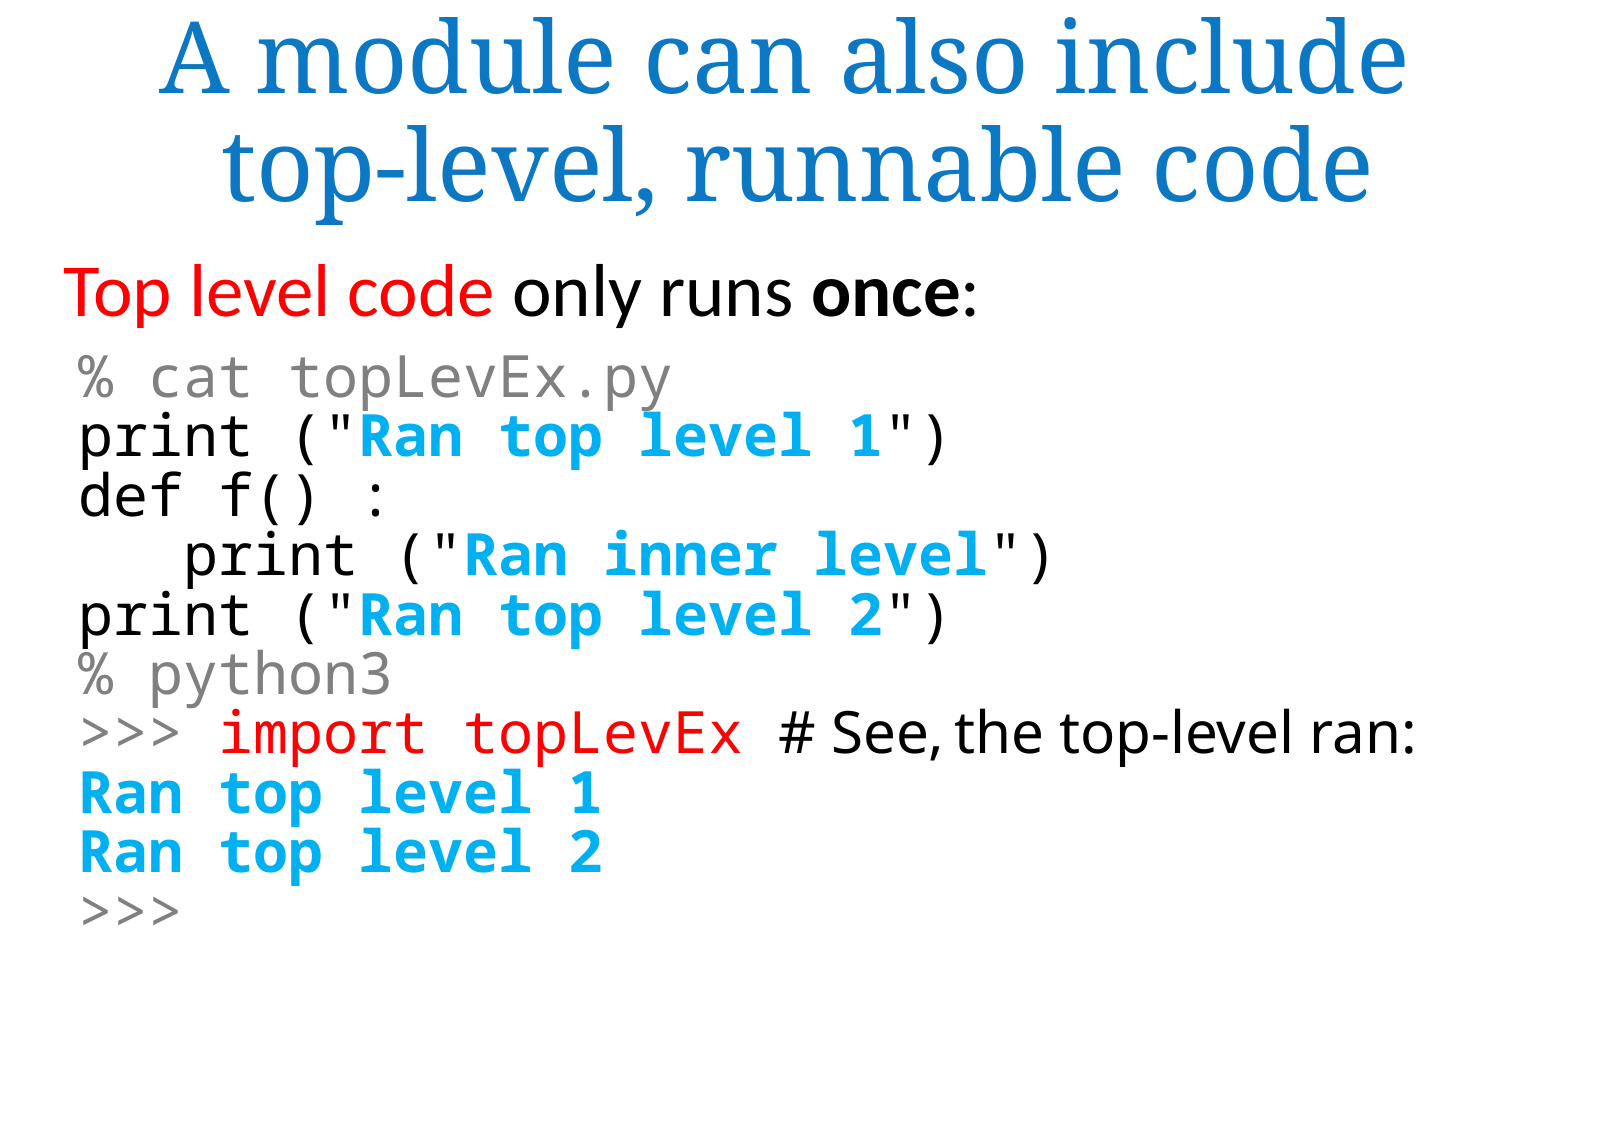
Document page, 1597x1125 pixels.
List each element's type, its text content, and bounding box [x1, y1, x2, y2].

list Top level code only runs once: [48, 244, 1597, 1068]
text_box % cat topLevEx.py print ("Ran top level 1") def f() : print ("Ran inner level") print ("Ran top level 2") % python3 >>> import topLevEx # See, the top-level ran: Ran top level 1 Ran top level 2 >>> [63, 341, 1597, 1125]
text_box A module can also include top-level, runnable code [0, 0, 1597, 188]
